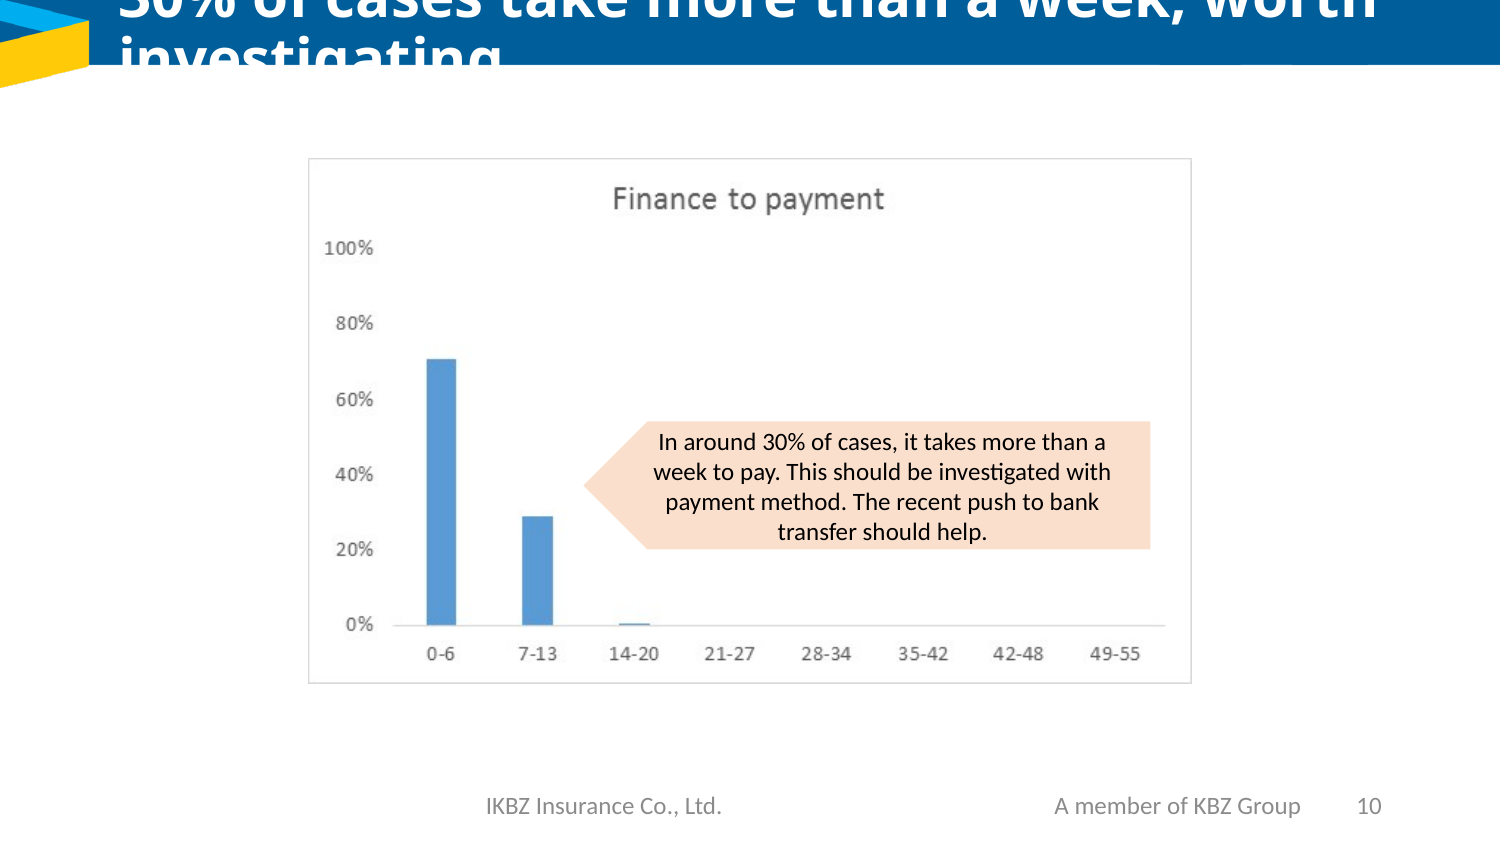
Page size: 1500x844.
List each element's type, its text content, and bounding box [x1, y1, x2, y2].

picture [0, 0, 1500, 88]
title 30% of cases take more than a week, worth investigating [103, 0, 1488, 61]
picture [308, 158, 1192, 684]
footer IKBZ Insurance Co., Ltd. [456, 782, 759, 827]
slide_number 10 [1331, 782, 1397, 827]
